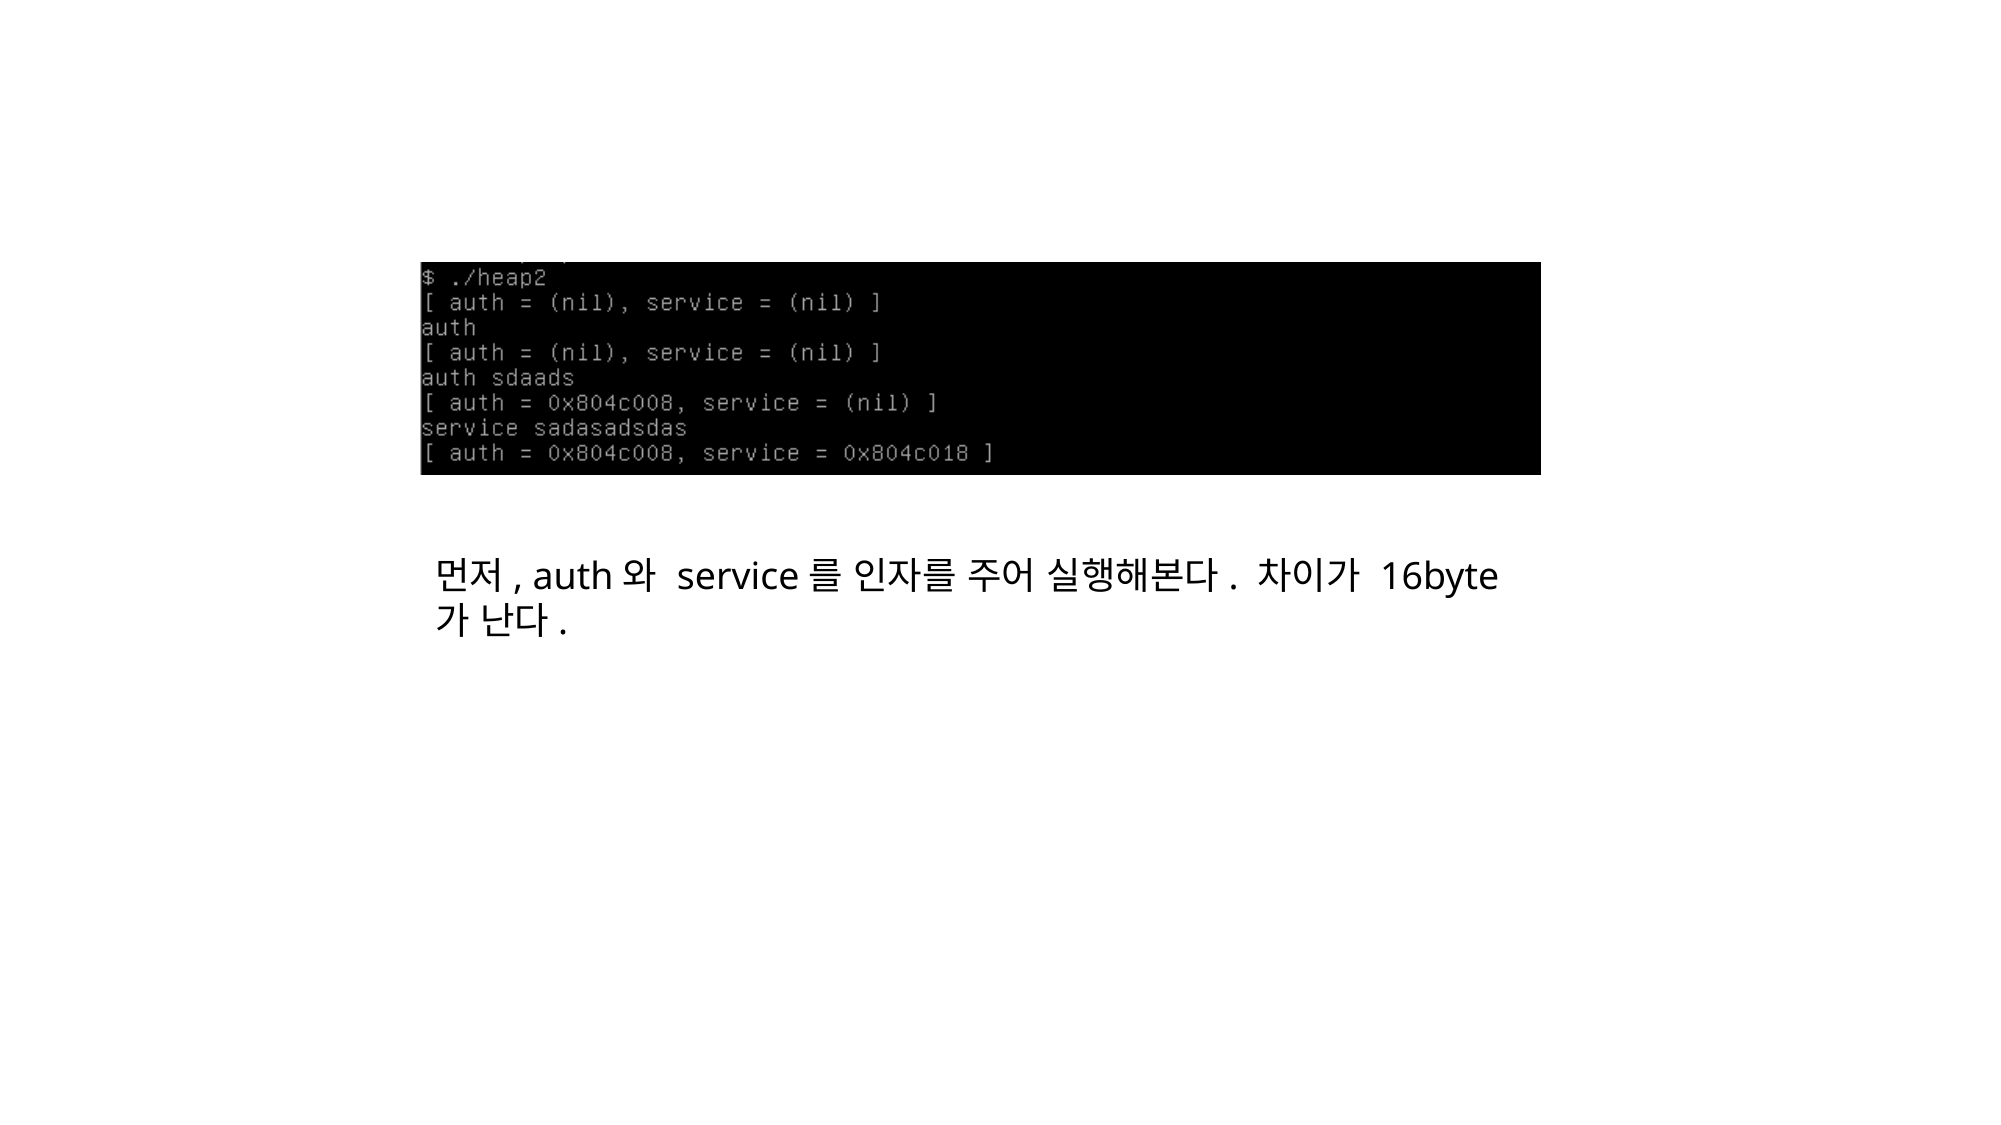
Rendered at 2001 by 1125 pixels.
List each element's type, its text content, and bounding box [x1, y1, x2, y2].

picture [420, 262, 1541, 475]
text_box 먼저, auth와 service를 인자를 주어 실행해본다. 차이가 16byte가 난다. [420, 544, 1541, 650]
